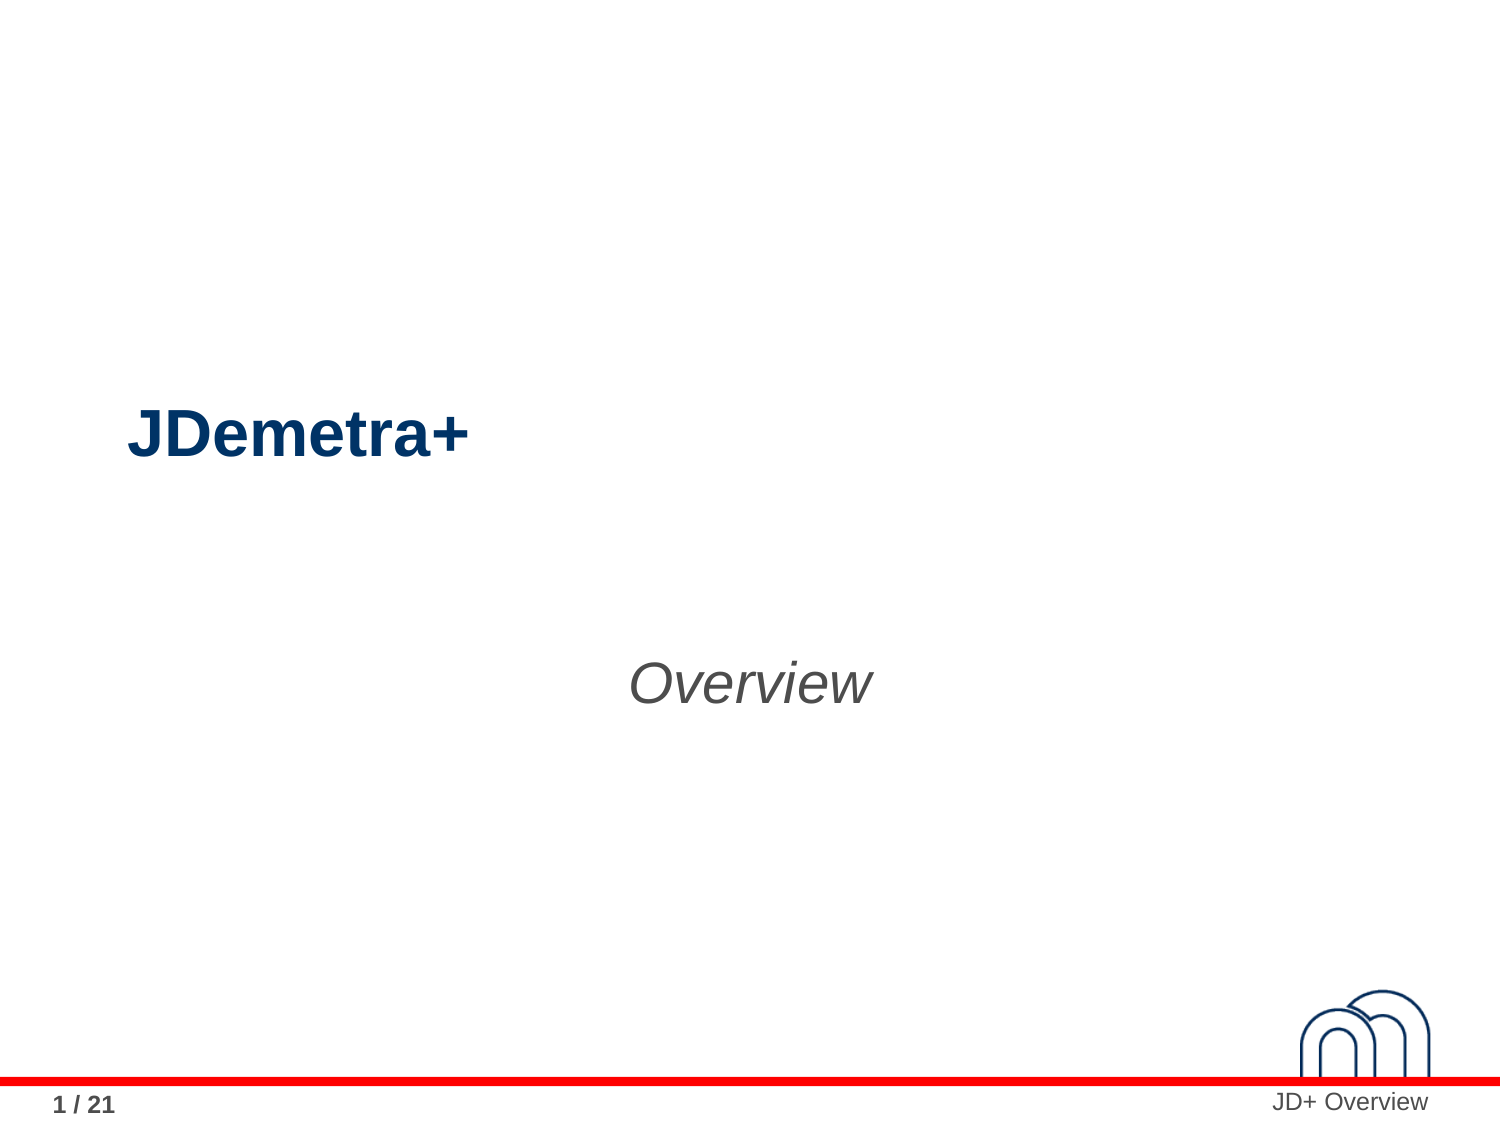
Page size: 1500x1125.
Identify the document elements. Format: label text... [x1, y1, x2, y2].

picture [1300, 989, 1432, 1076]
subtitle Overview [224, 637, 1276, 926]
title JDemetra+ [112, 349, 1388, 591]
